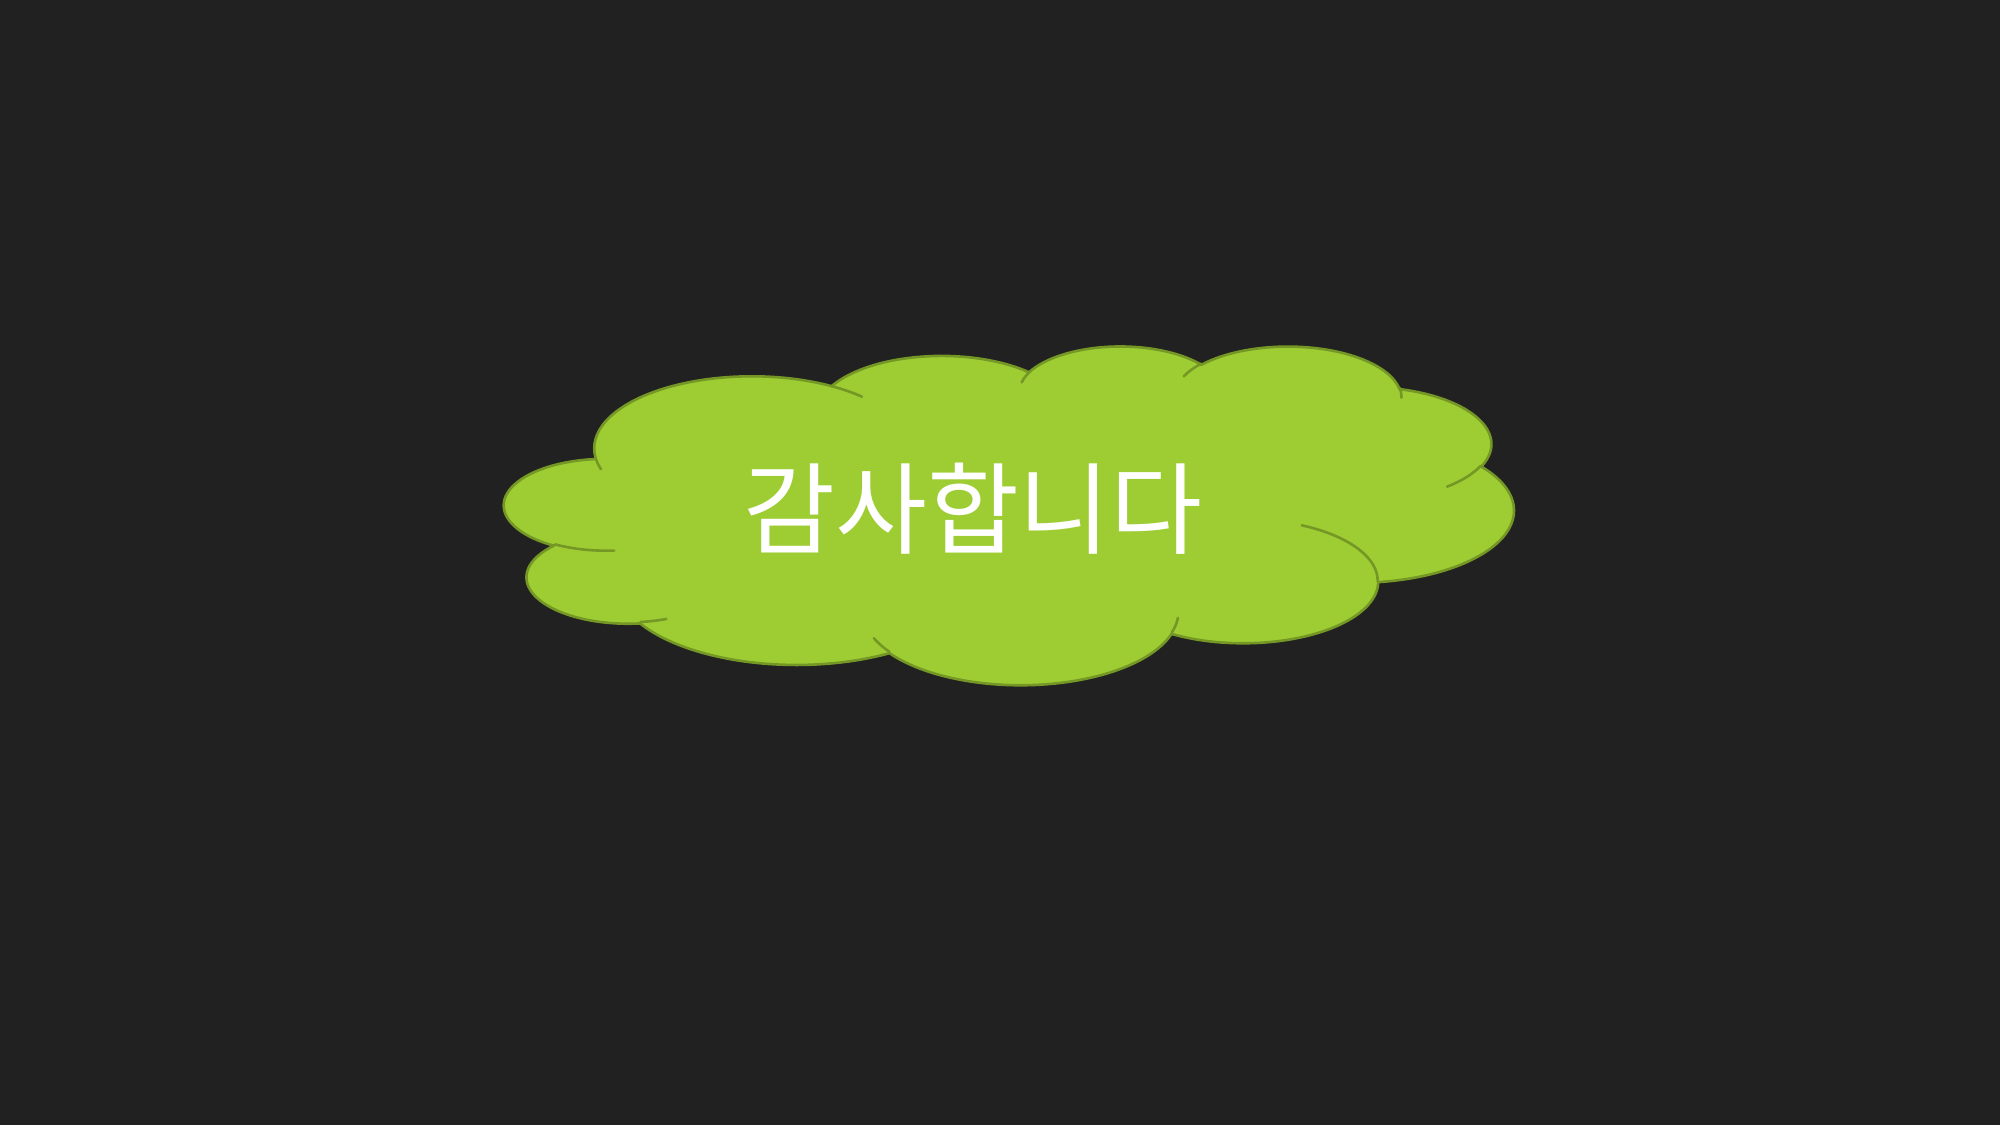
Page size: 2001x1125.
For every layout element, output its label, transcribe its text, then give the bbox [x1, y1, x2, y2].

text_box 감사합니다 [502, 345, 1516, 687]
